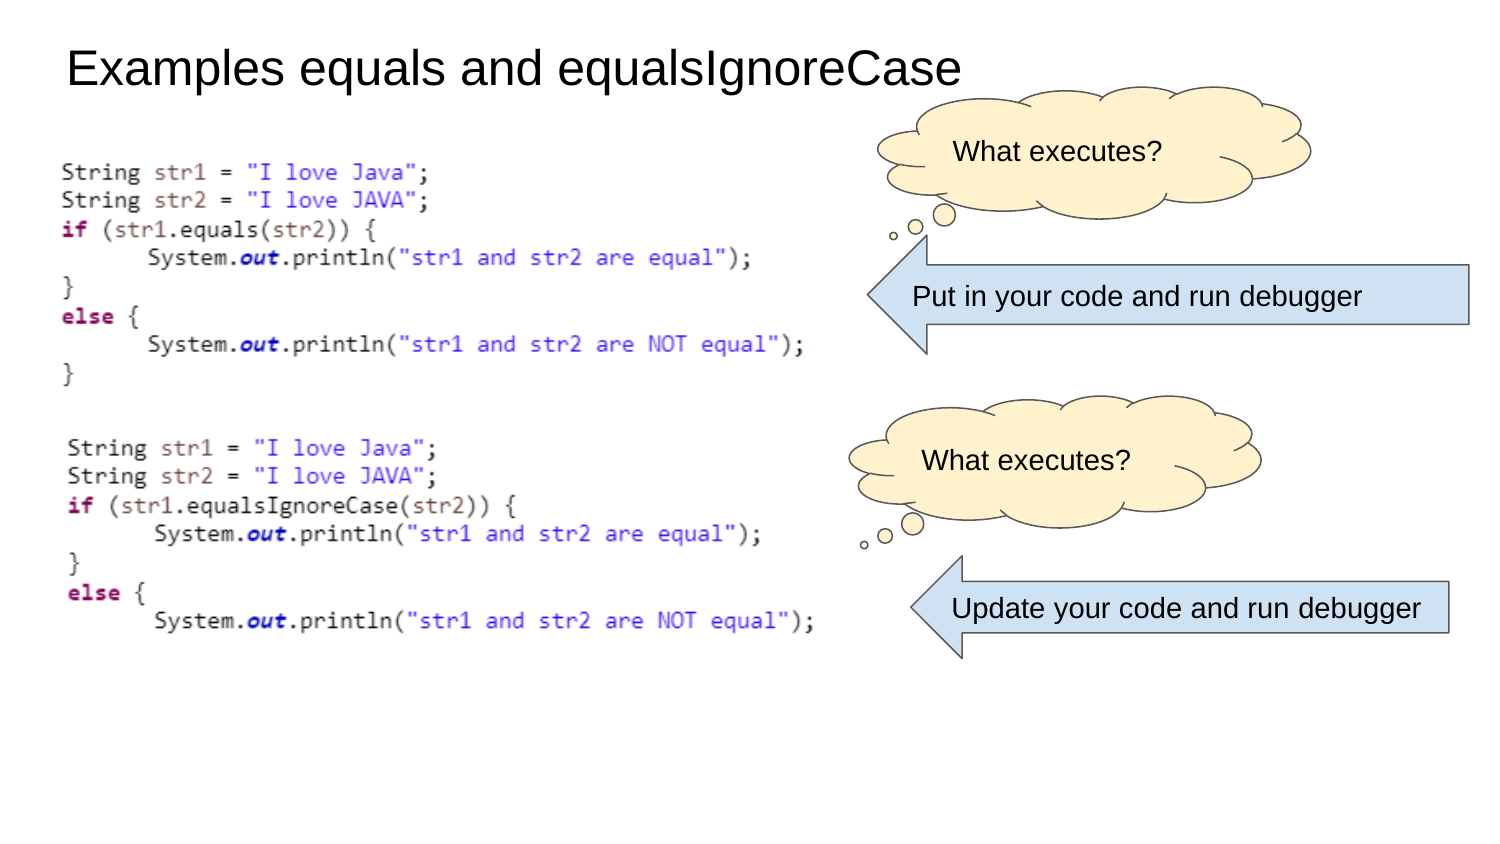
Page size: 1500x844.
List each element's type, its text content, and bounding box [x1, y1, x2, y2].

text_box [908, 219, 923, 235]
title Examples equals and equalsIgnoreCase [51, 20, 1449, 115]
text_box Put in your code and run debugger [867, 235, 1469, 355]
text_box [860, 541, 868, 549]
text_box Update your code and run debugger [910, 555, 1449, 659]
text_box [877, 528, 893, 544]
picture [50, 148, 815, 406]
text_box What executes? [877, 87, 1311, 220]
picture [57, 428, 850, 641]
text_box What executes? [933, 203, 956, 226]
text_box What executes? [901, 512, 924, 535]
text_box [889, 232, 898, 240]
text_box What executes? [855, 396, 1262, 529]
